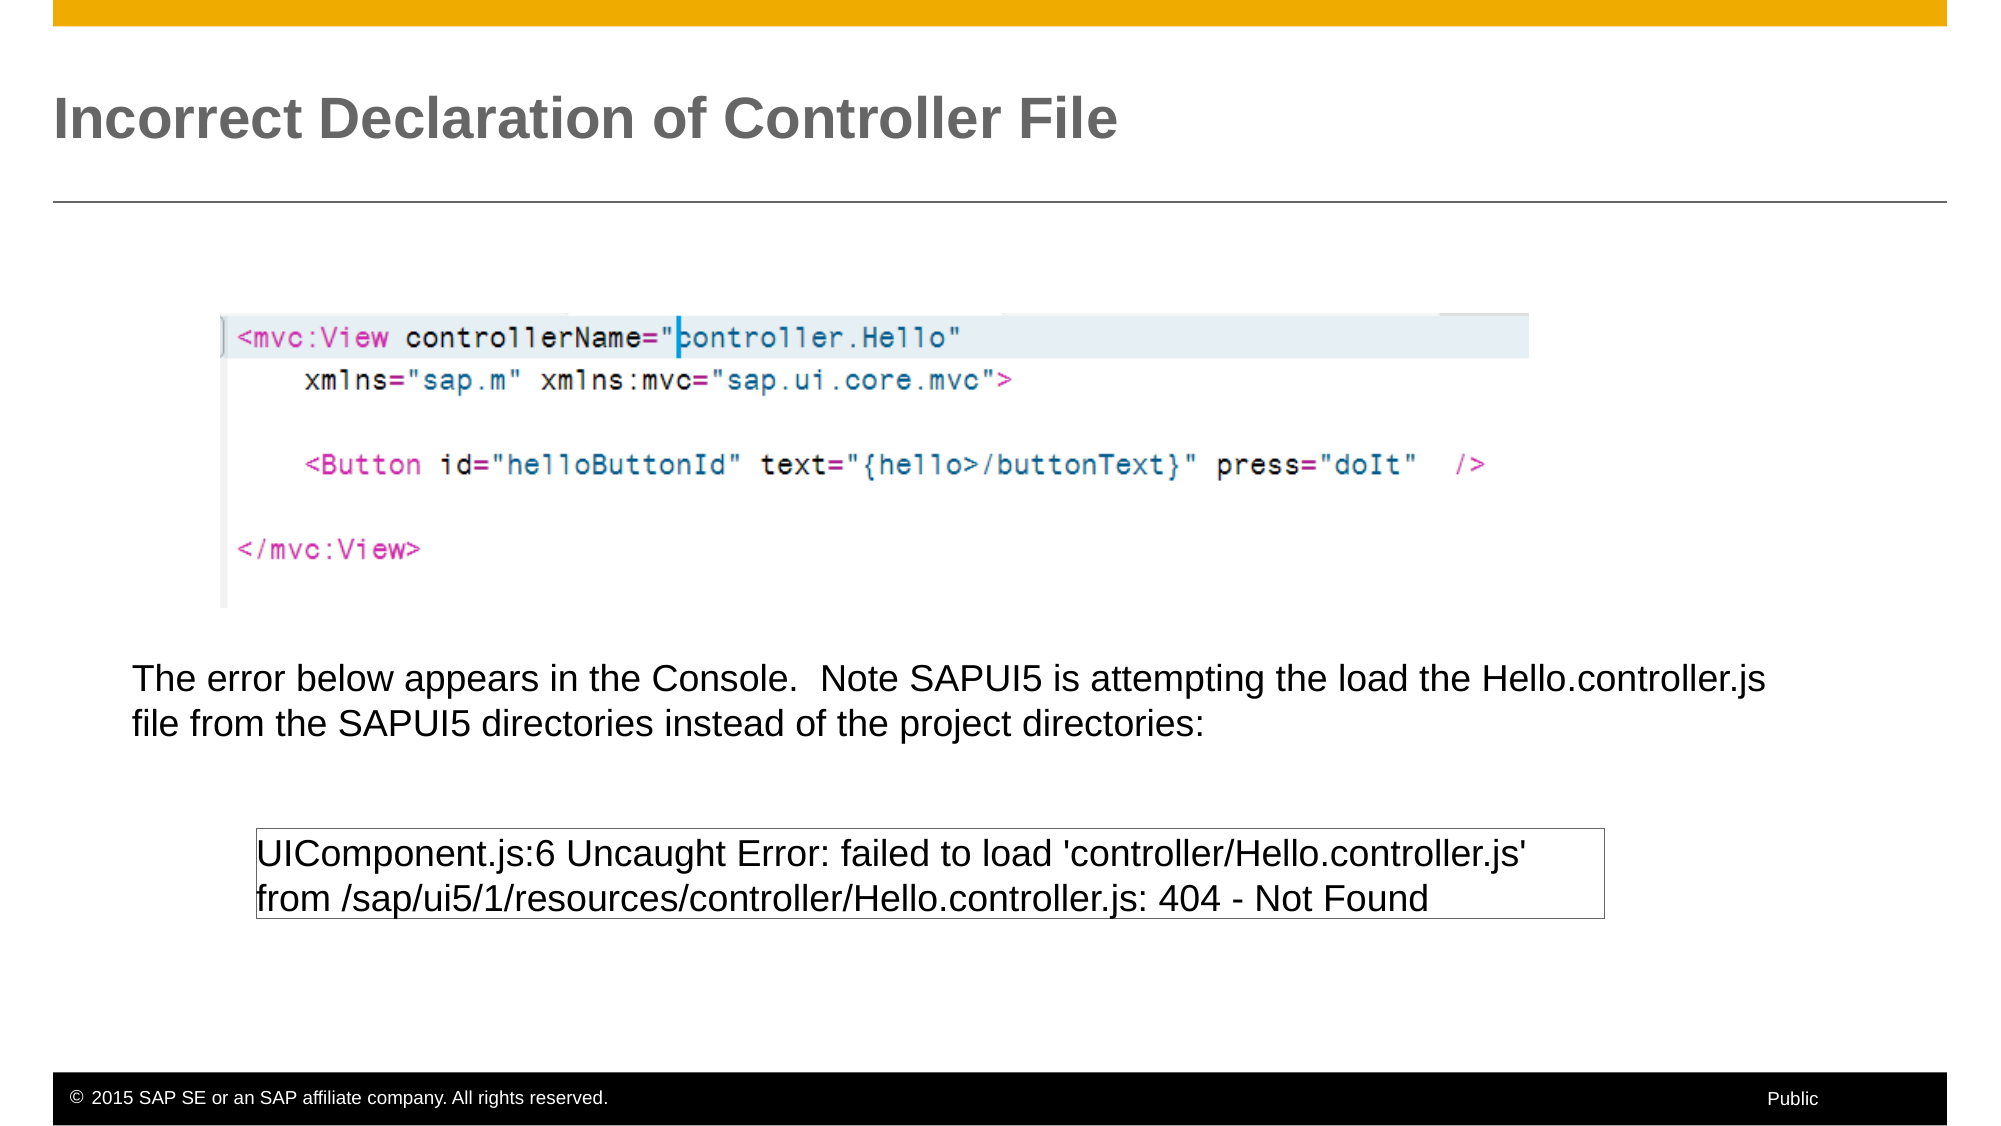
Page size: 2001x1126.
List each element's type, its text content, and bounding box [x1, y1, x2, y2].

text_box UIComponent.js:6 Uncaught Error: failed to load 'controller/Hello.controller.js' from /sap/ui5/1/resources/controller/Hello.controller.js: 404 - Not Found [256, 828, 1605, 919]
title Incorrect Declaration of Controller File [53, 53, 1947, 178]
picture [220, 313, 1529, 608]
text_box The error below appears in the Console. Note SAPUI5 is attempting the load the Hello.controller.js file from the SAPUI5 directories instead of the project directories: [131, 653, 1768, 744]
